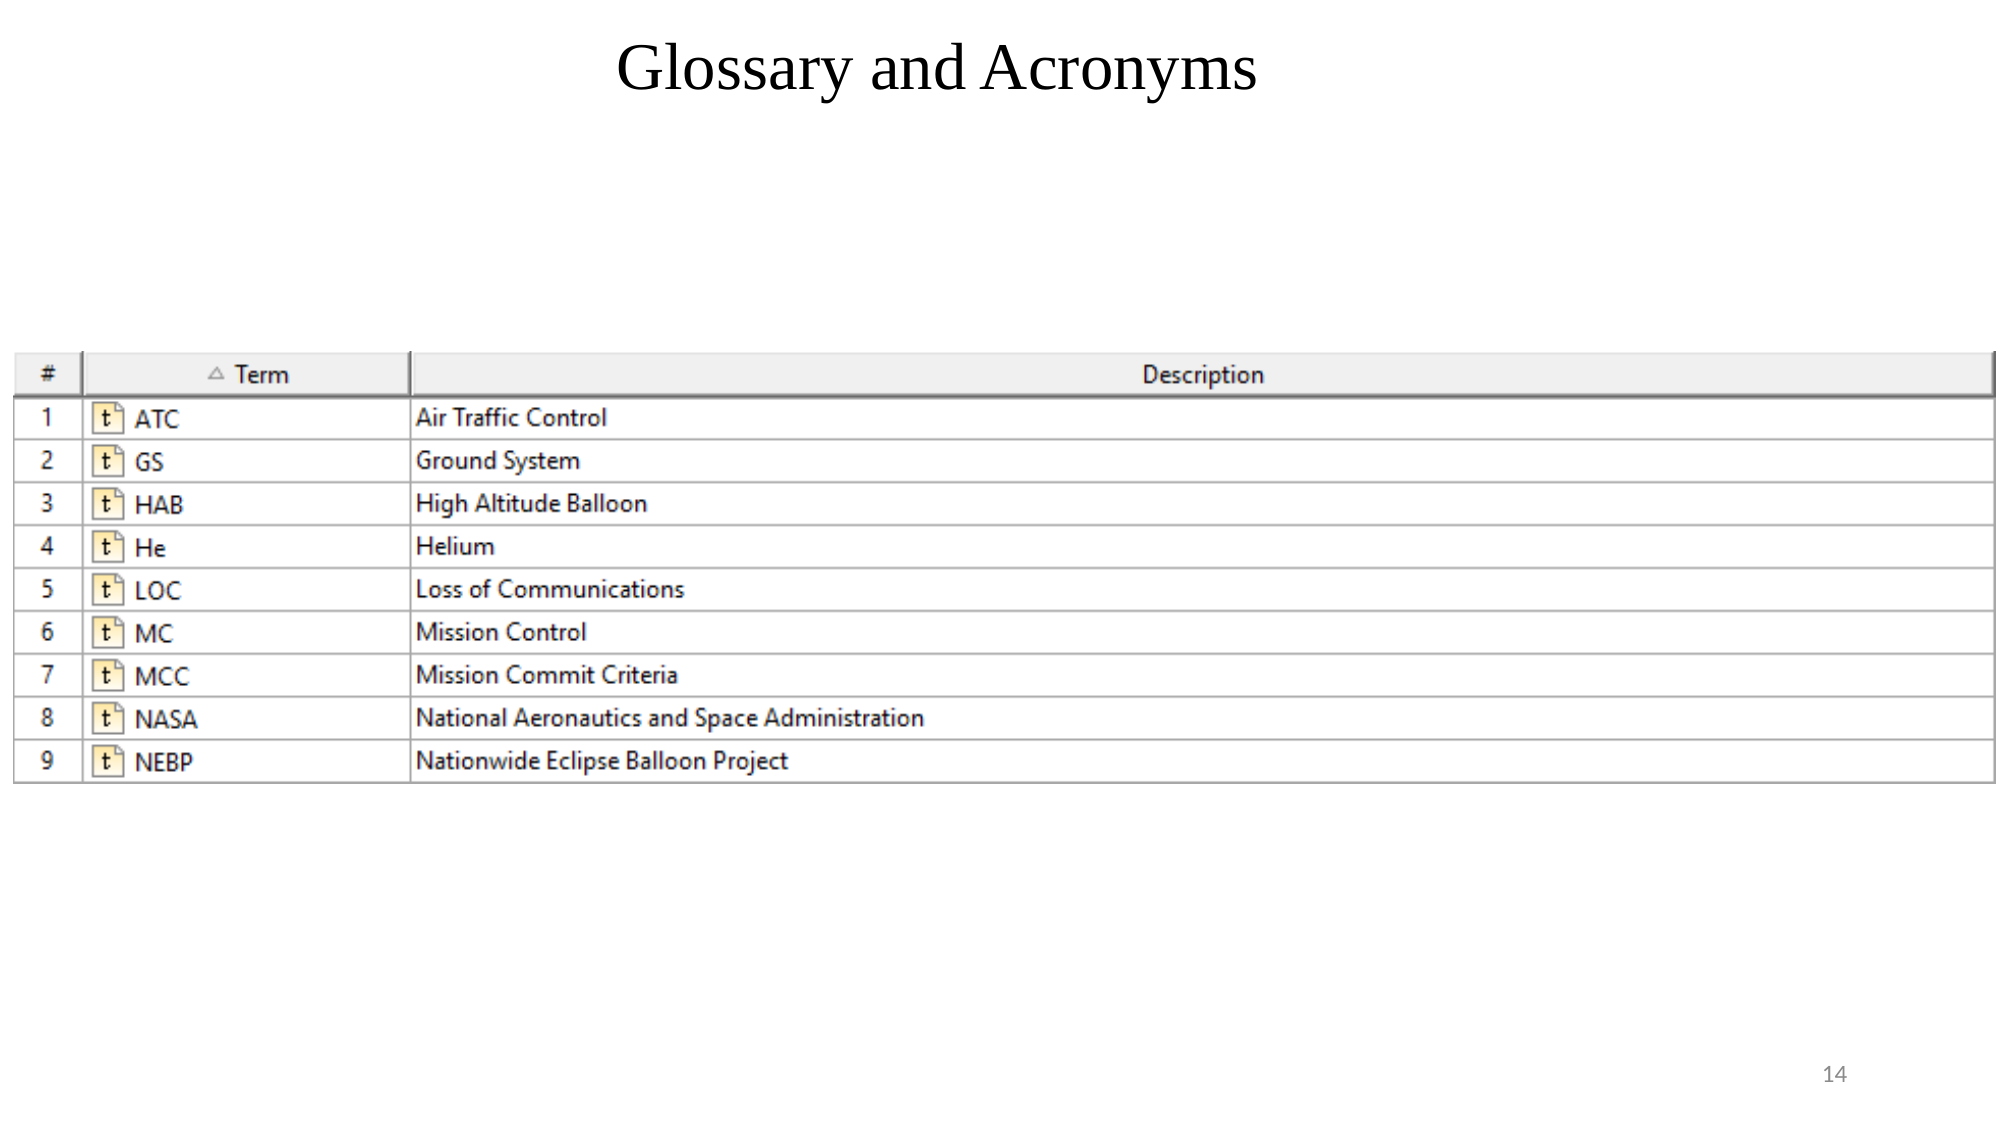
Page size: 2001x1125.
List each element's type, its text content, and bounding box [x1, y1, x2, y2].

text_box Glossary and Acronyms [601, 15, 1344, 111]
picture [13, 351, 1996, 784]
slide_number 14 [1412, 1042, 1863, 1103]
